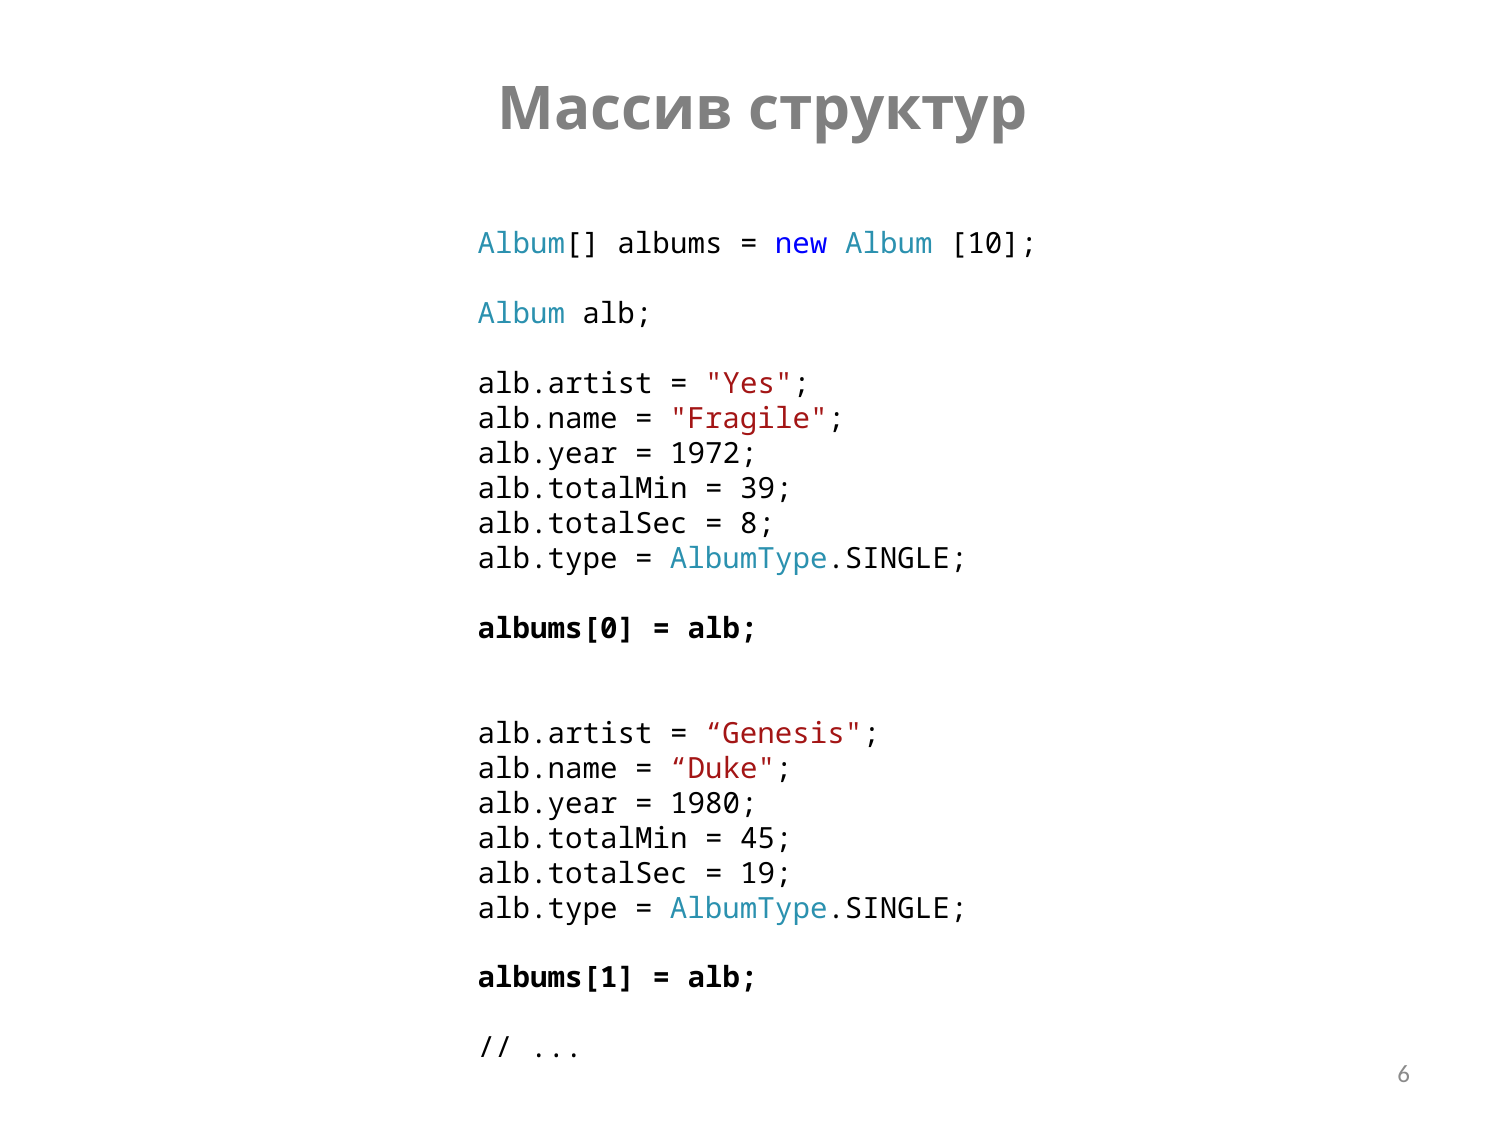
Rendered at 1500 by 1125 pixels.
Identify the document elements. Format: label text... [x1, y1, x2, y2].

text_box Массив структур [150, 62, 1375, 150]
slide_number 6 [1074, 1042, 1425, 1103]
text_box Album[] albums = new Album [10]; Album alb; alb.artist = "Yes"; alb.name = "Fragile"; alb.year = 1972; alb.totalMin = 39; alb.totalSec = 8; alb.type = AlbumType.SINGLE; albums[0] = alb; alb.artist = “Genesis"; alb.name = “Duke"; alb.year = 1980; alb.totalMin = 45; alb.totalSec = 19; alb.type = AlbumType.SINGLE; albums[1] = alb; // ... [462, 217, 1100, 1072]
